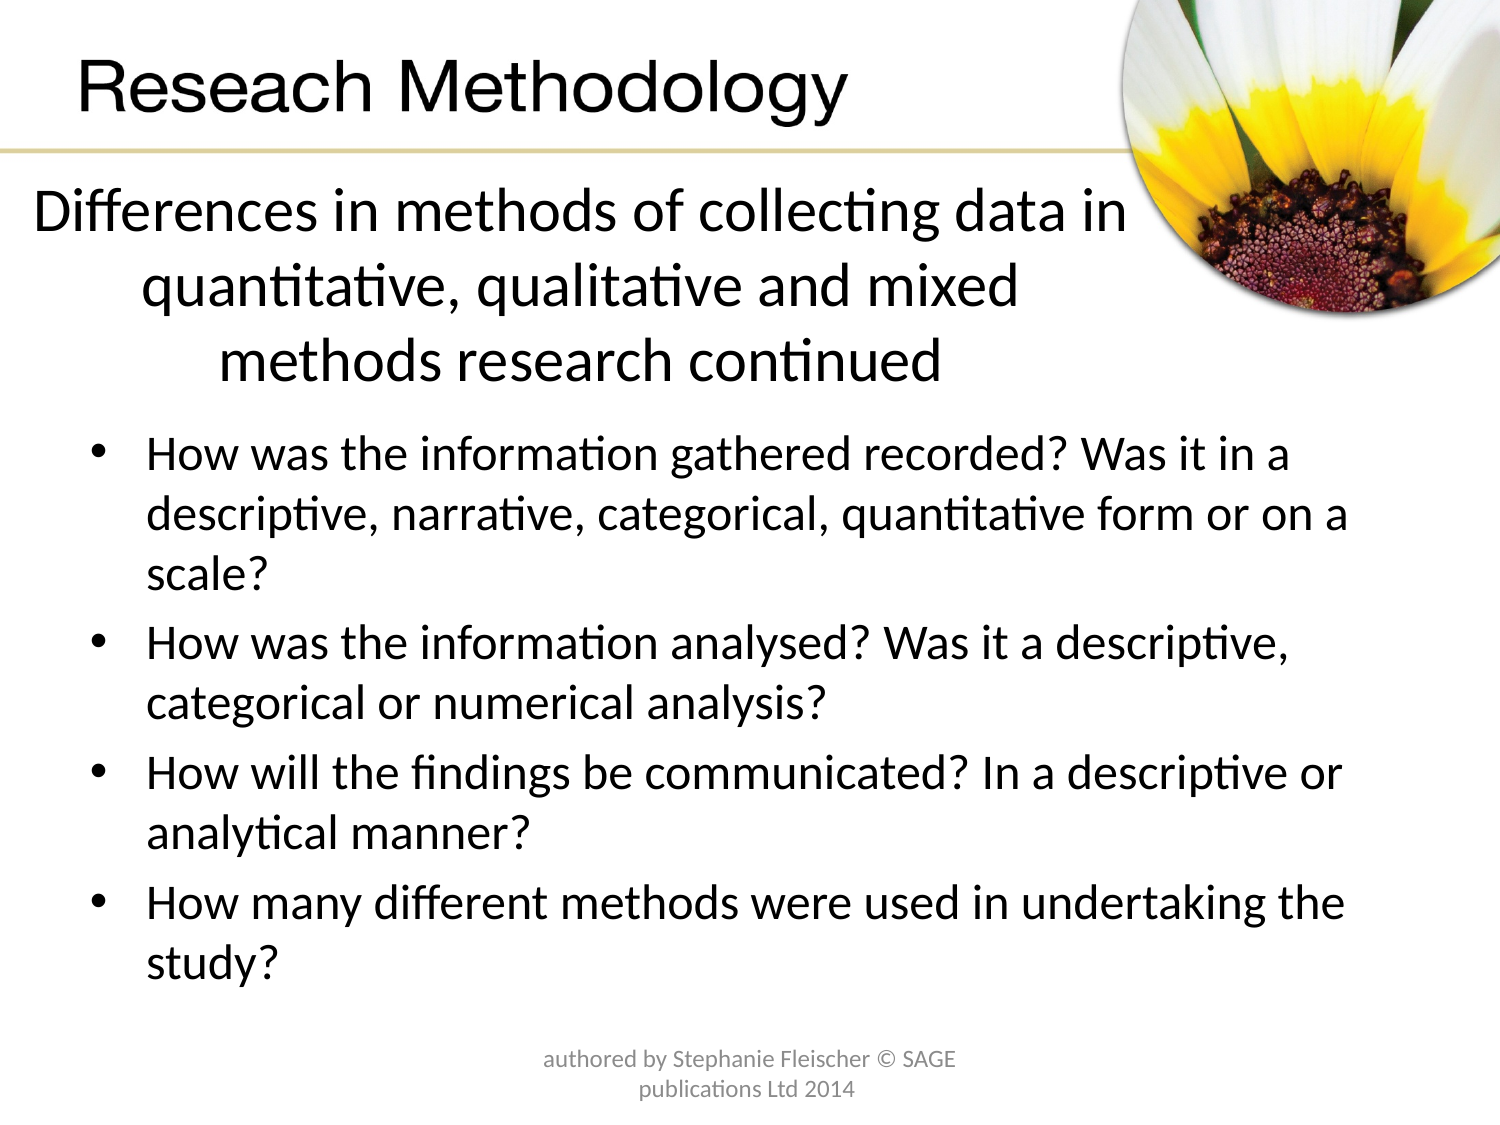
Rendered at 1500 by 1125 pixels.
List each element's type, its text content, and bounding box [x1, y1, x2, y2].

picture [0, 0, 1500, 1125]
list How was the information gathered recorded? Was it in a descriptive, narrative, categorical, quantitative form or on a scale? How was the information analysed? Was it a descriptive, categorical or numerical analysis? How will the findings be communicated? In a descriptive or analytical manner? How many different methods were used in undertaking the study? [75, 412, 1425, 1025]
footer authored by Stephanie Fleischer © SAGE publications Ltd 2014 [512, 1042, 988, 1103]
title Differences in methods of collecting data in quantitative, qualitative and mixed methods research continued [12, 174, 1151, 388]
